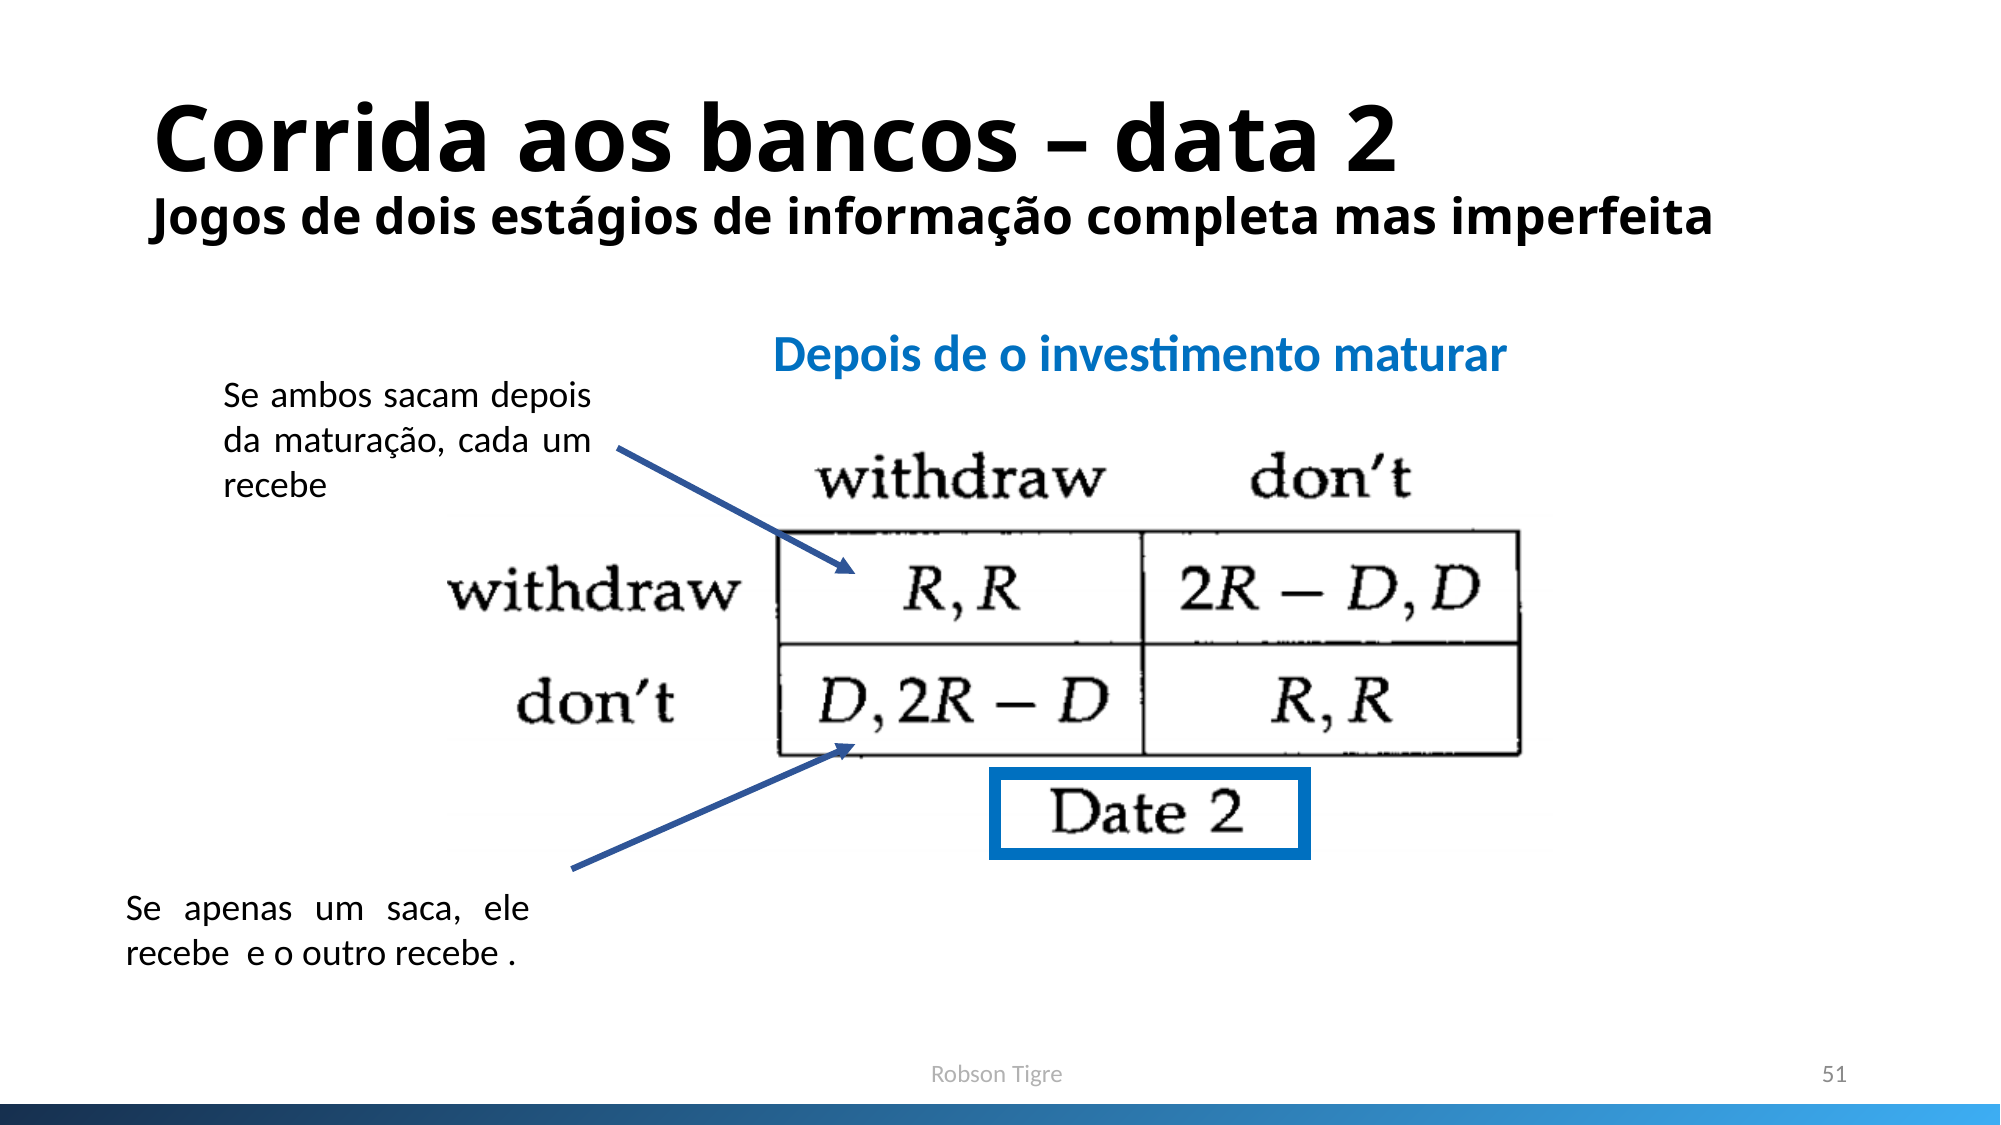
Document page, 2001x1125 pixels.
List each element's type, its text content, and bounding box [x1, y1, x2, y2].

title Corrida aos bancos – data 2 Jogos de dois estágios de informação completa mas imperfeita [137, 59, 1863, 278]
footer Robson Tigre [662, 1042, 1338, 1103]
text_box Depois de o investimento maturar [758, 311, 1541, 390]
slide_number 51 [1412, 1042, 1863, 1103]
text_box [617, 447, 856, 574]
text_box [571, 744, 856, 870]
picture [447, 418, 1553, 883]
